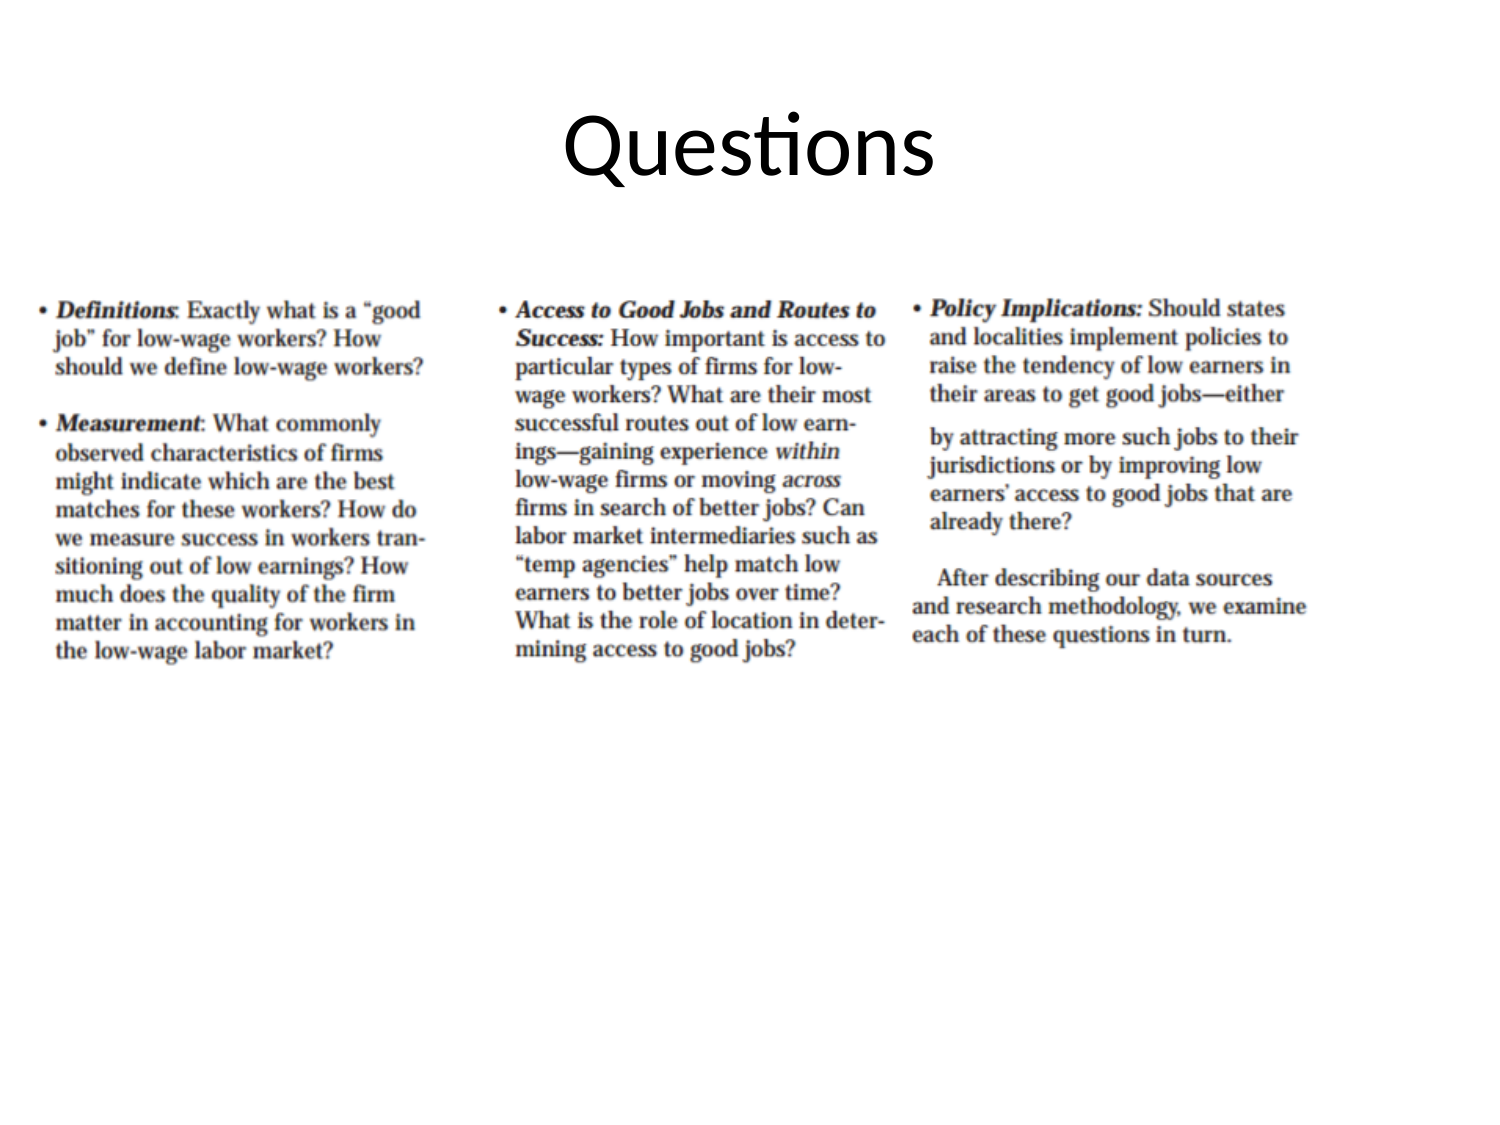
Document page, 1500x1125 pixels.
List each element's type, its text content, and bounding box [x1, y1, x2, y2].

title Questions [75, 45, 1425, 233]
picture [24, 274, 435, 684]
picture [487, 285, 1328, 687]
